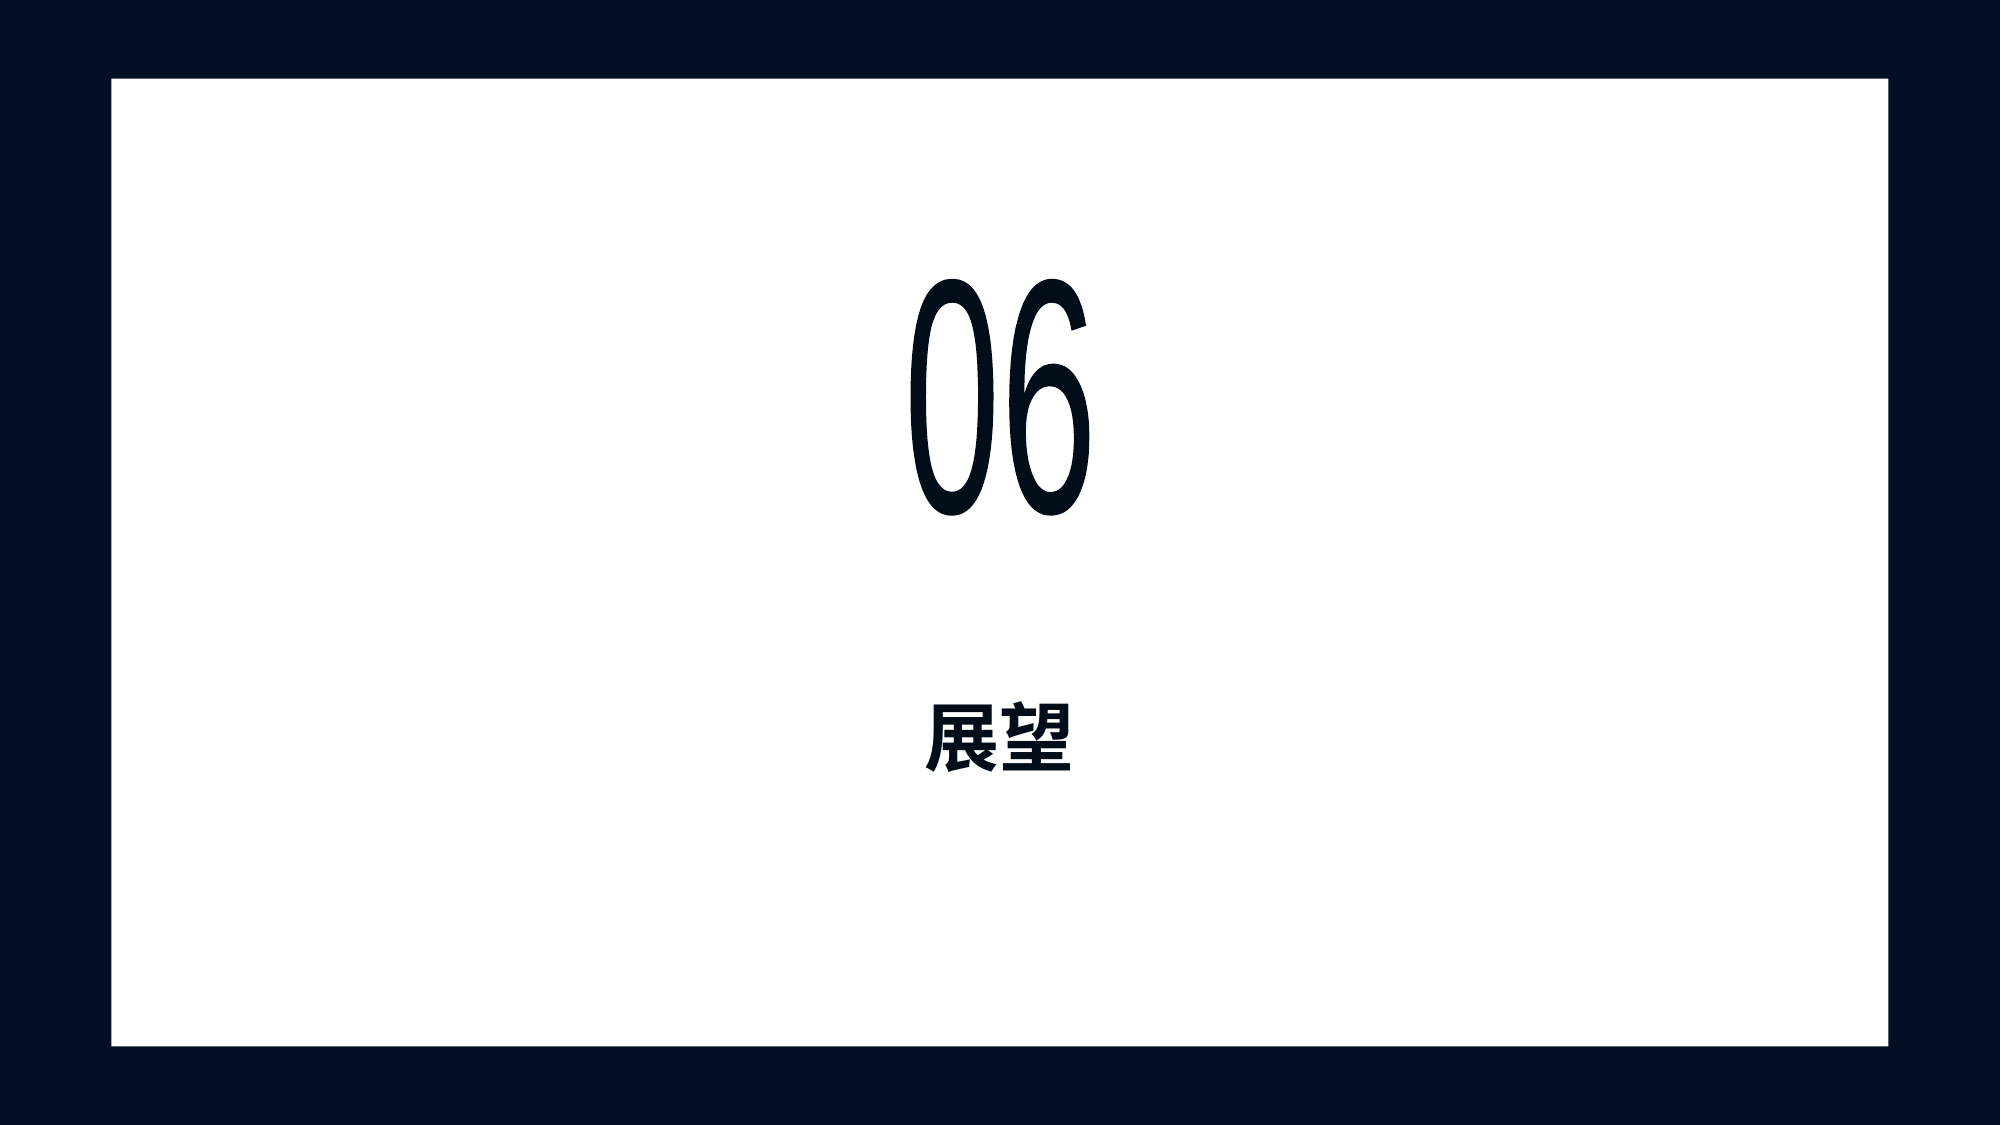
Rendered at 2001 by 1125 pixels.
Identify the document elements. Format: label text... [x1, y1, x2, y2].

text_box 展望 [628, 687, 1372, 795]
